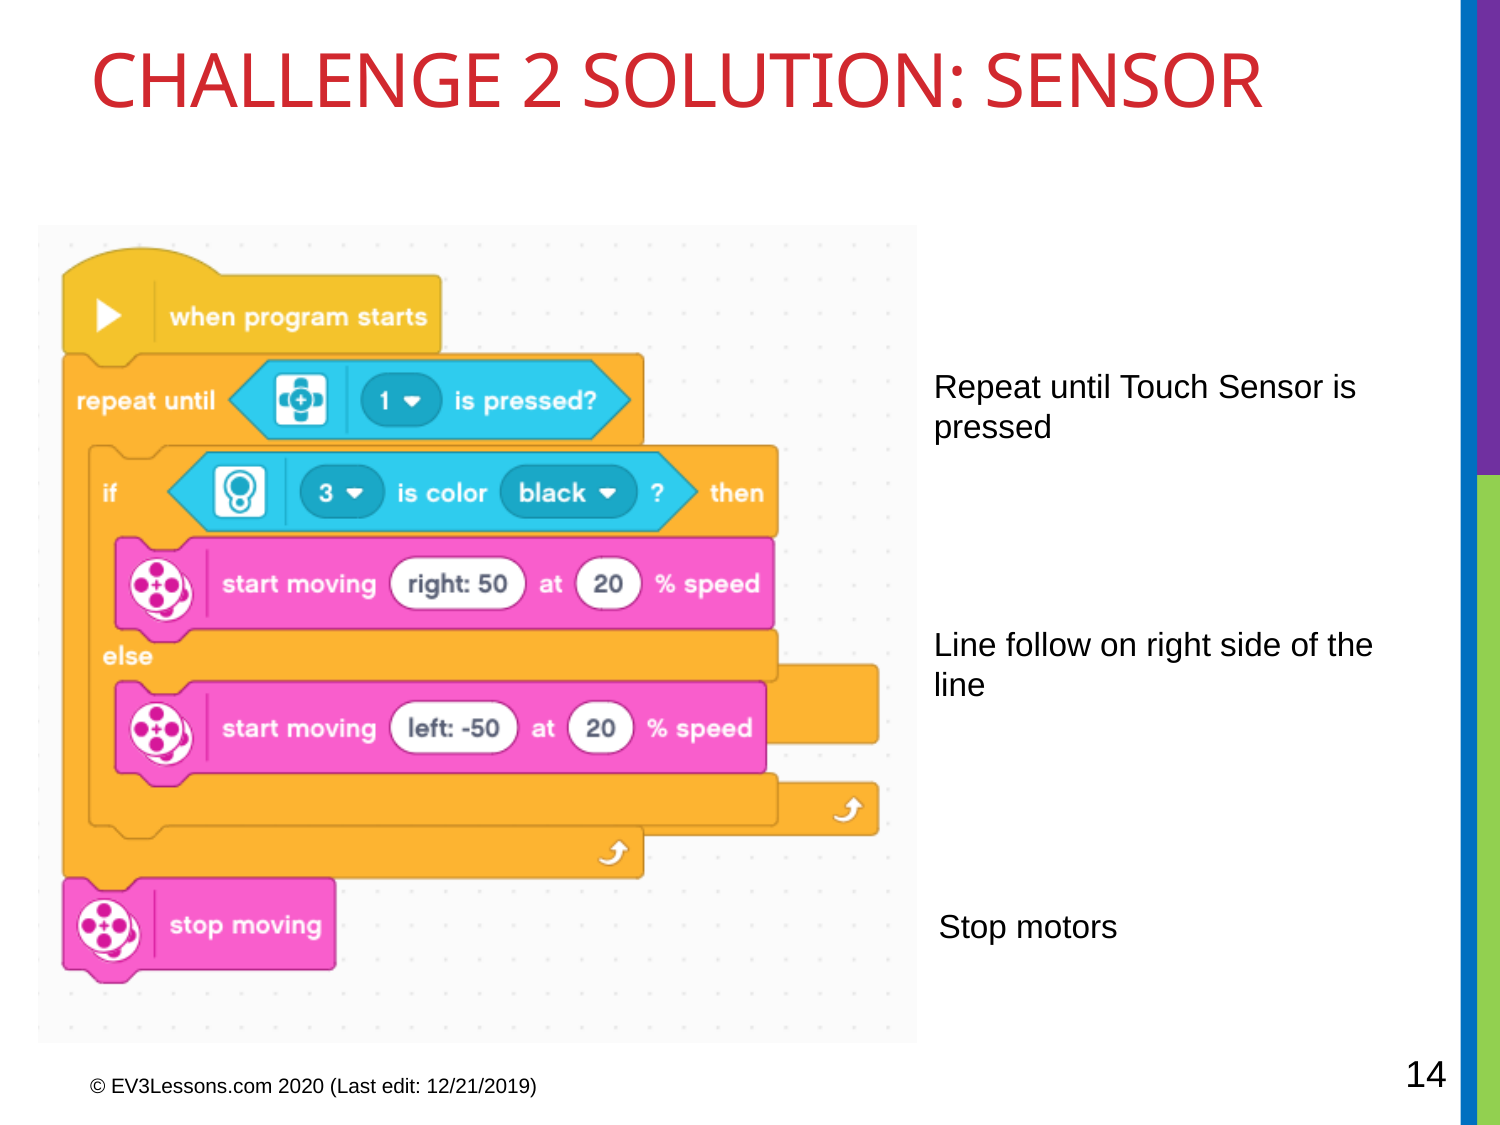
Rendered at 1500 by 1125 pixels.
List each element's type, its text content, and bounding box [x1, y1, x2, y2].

picture [37, 224, 917, 1044]
text_box Repeat until Touch Sensor is pressed [925, 357, 1446, 453]
footer © EV3Lessons.com 2020 (Last edit: 12/21/2019) [75, 1065, 638, 1112]
slide_number 14 [1390, 1042, 1500, 1103]
title Challenge 2 SOLUTION: SEnsor [75, 25, 1428, 250]
text_box Stop motors [925, 898, 1299, 953]
text_box Line follow on right side of the line [925, 616, 1446, 711]
